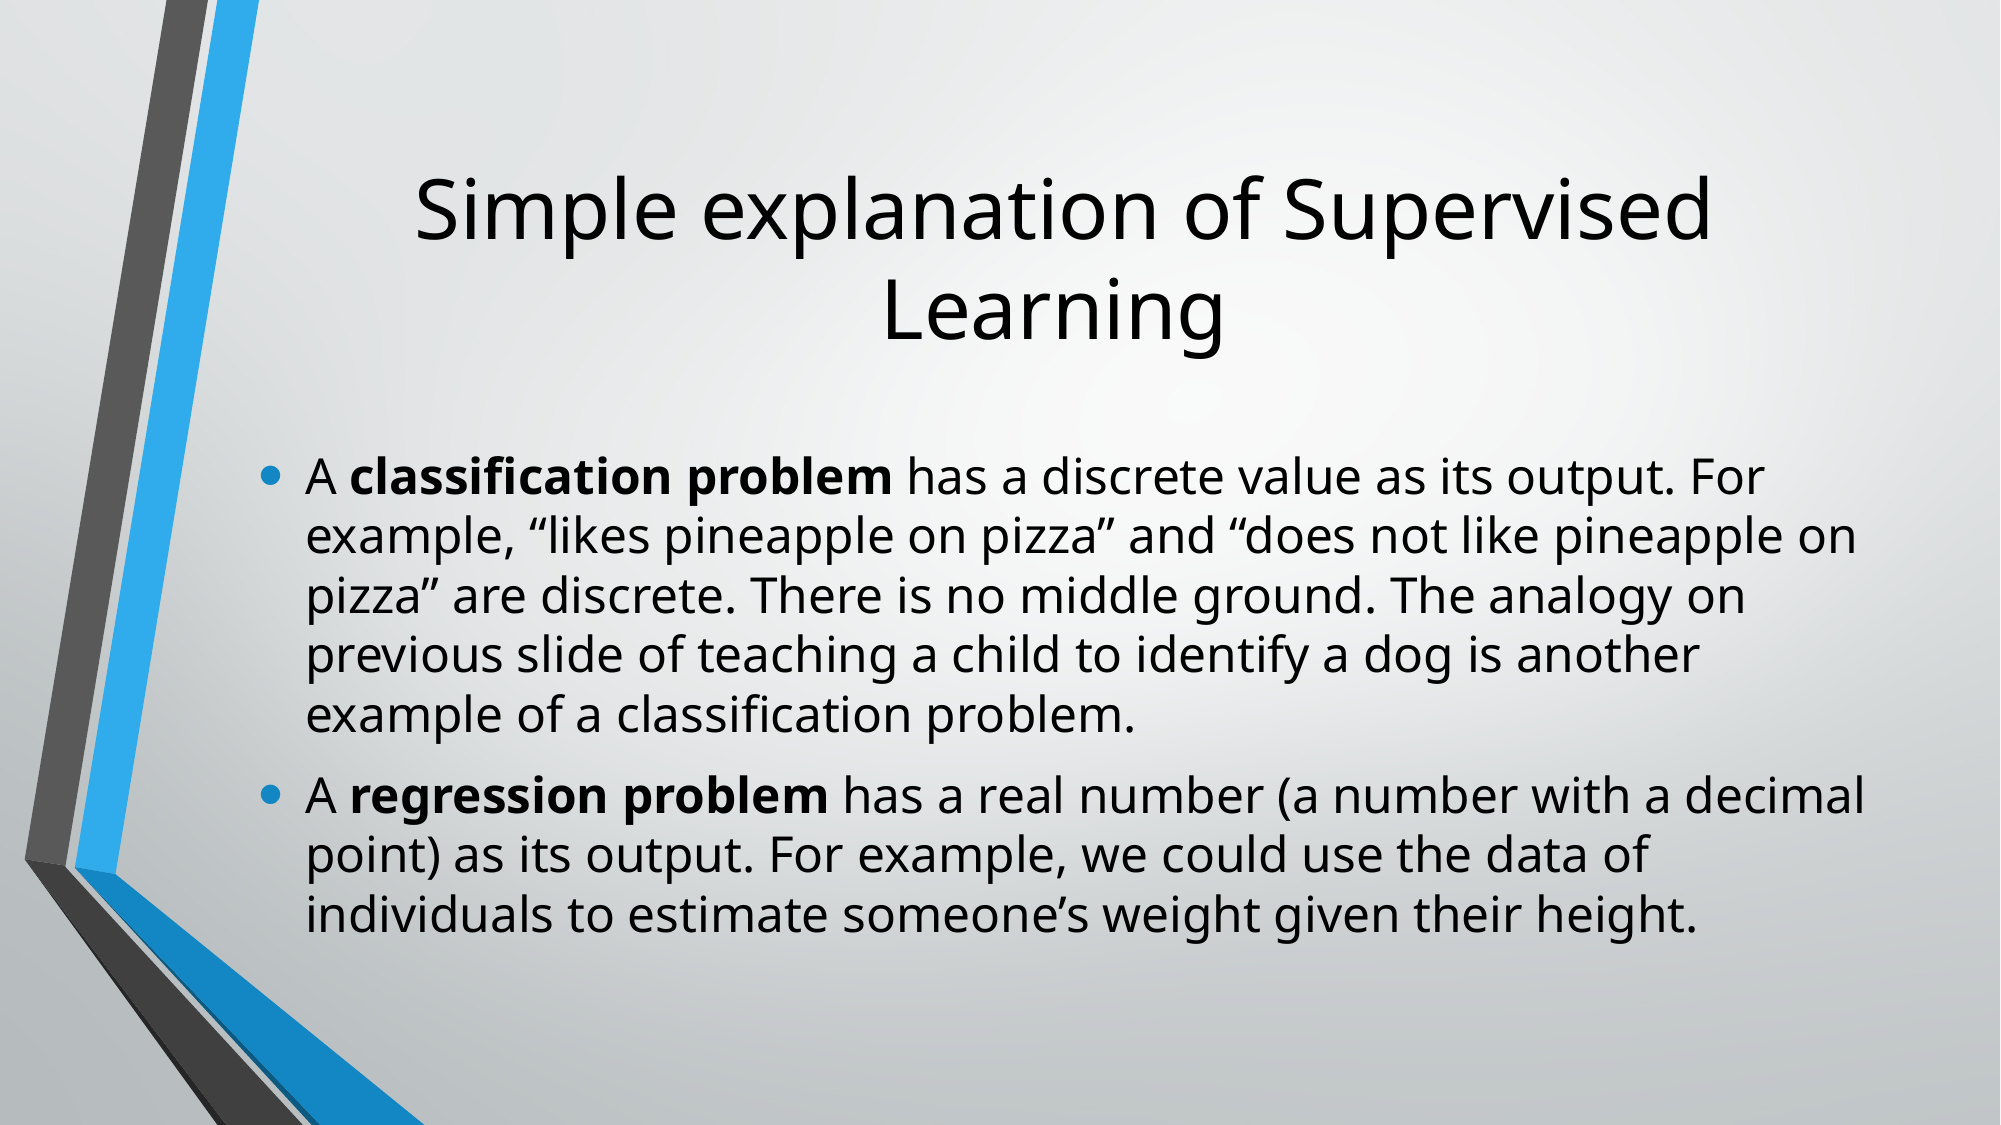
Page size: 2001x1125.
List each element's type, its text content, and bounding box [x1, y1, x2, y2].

list A classification problem has a discrete value as its output. For example, “likes pineapple on pizza” and “does not like pineapple on pizza” are discrete. There is no middle ground. The analogy on previous slide of teaching a child to identify a dog is another example of a classification problem. A regression problem has a real number (a number with a decimal point) as its output. For example, we could use the data of individuals to estimate someone’s weight given their height. [243, 437, 1887, 950]
title Simple explanation of Supervised Learning [243, 112, 1887, 400]
